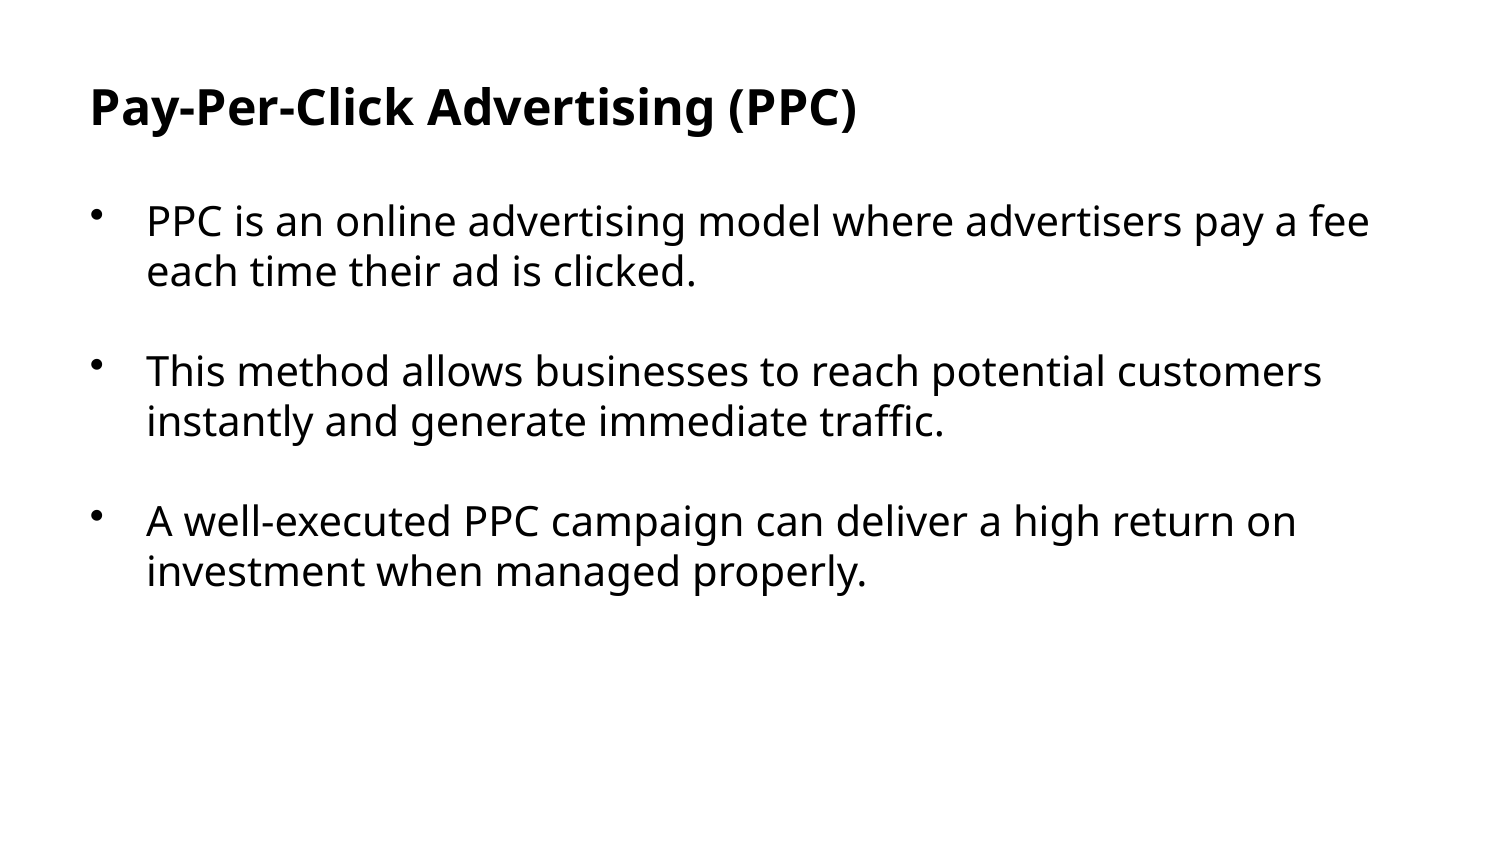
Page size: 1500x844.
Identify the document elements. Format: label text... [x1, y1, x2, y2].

text_box PPC is an online advertising model where advertisers pay a fee each time their ad is clicked. This method allows businesses to reach potential customers instantly and generate immediate traffic. A well-executed PPC campaign can deliver a high return on investment when managed properly. [74, 187, 1425, 713]
text_box Pay-Per-Click Advertising (PPC) [74, 37, 1425, 173]
